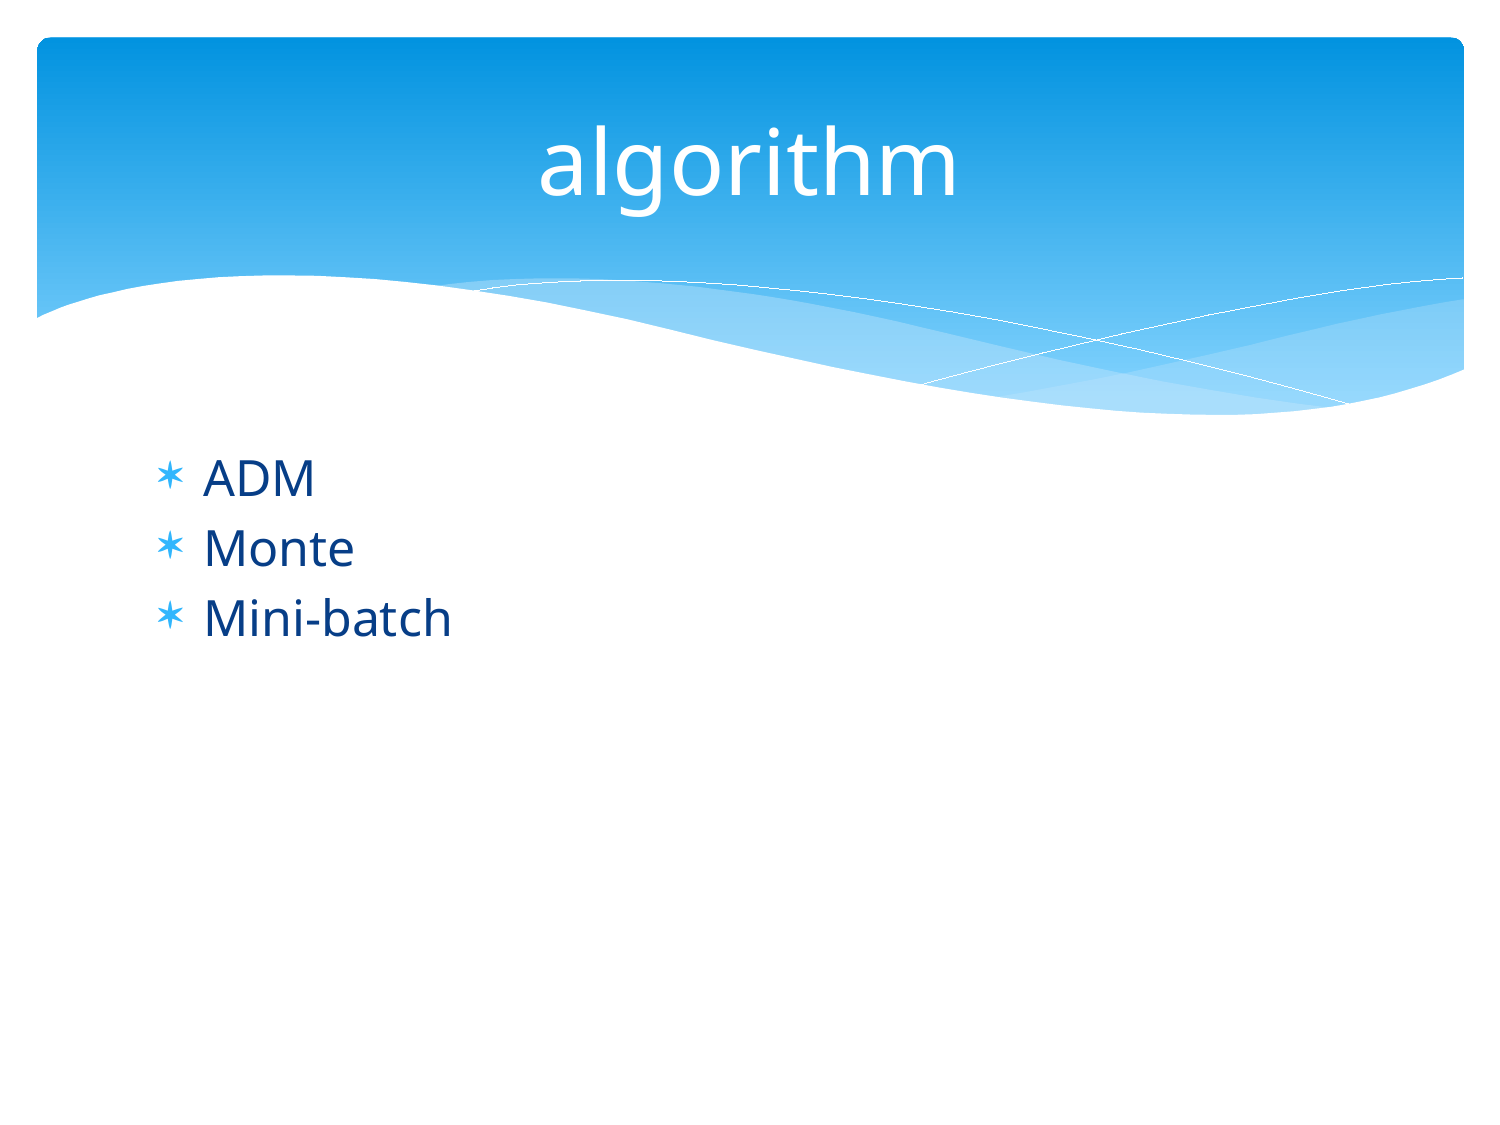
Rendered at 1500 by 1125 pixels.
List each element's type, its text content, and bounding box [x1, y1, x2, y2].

list ADM Monte Mini-batch [143, 438, 1359, 1005]
title algorithm [75, 55, 1425, 261]
